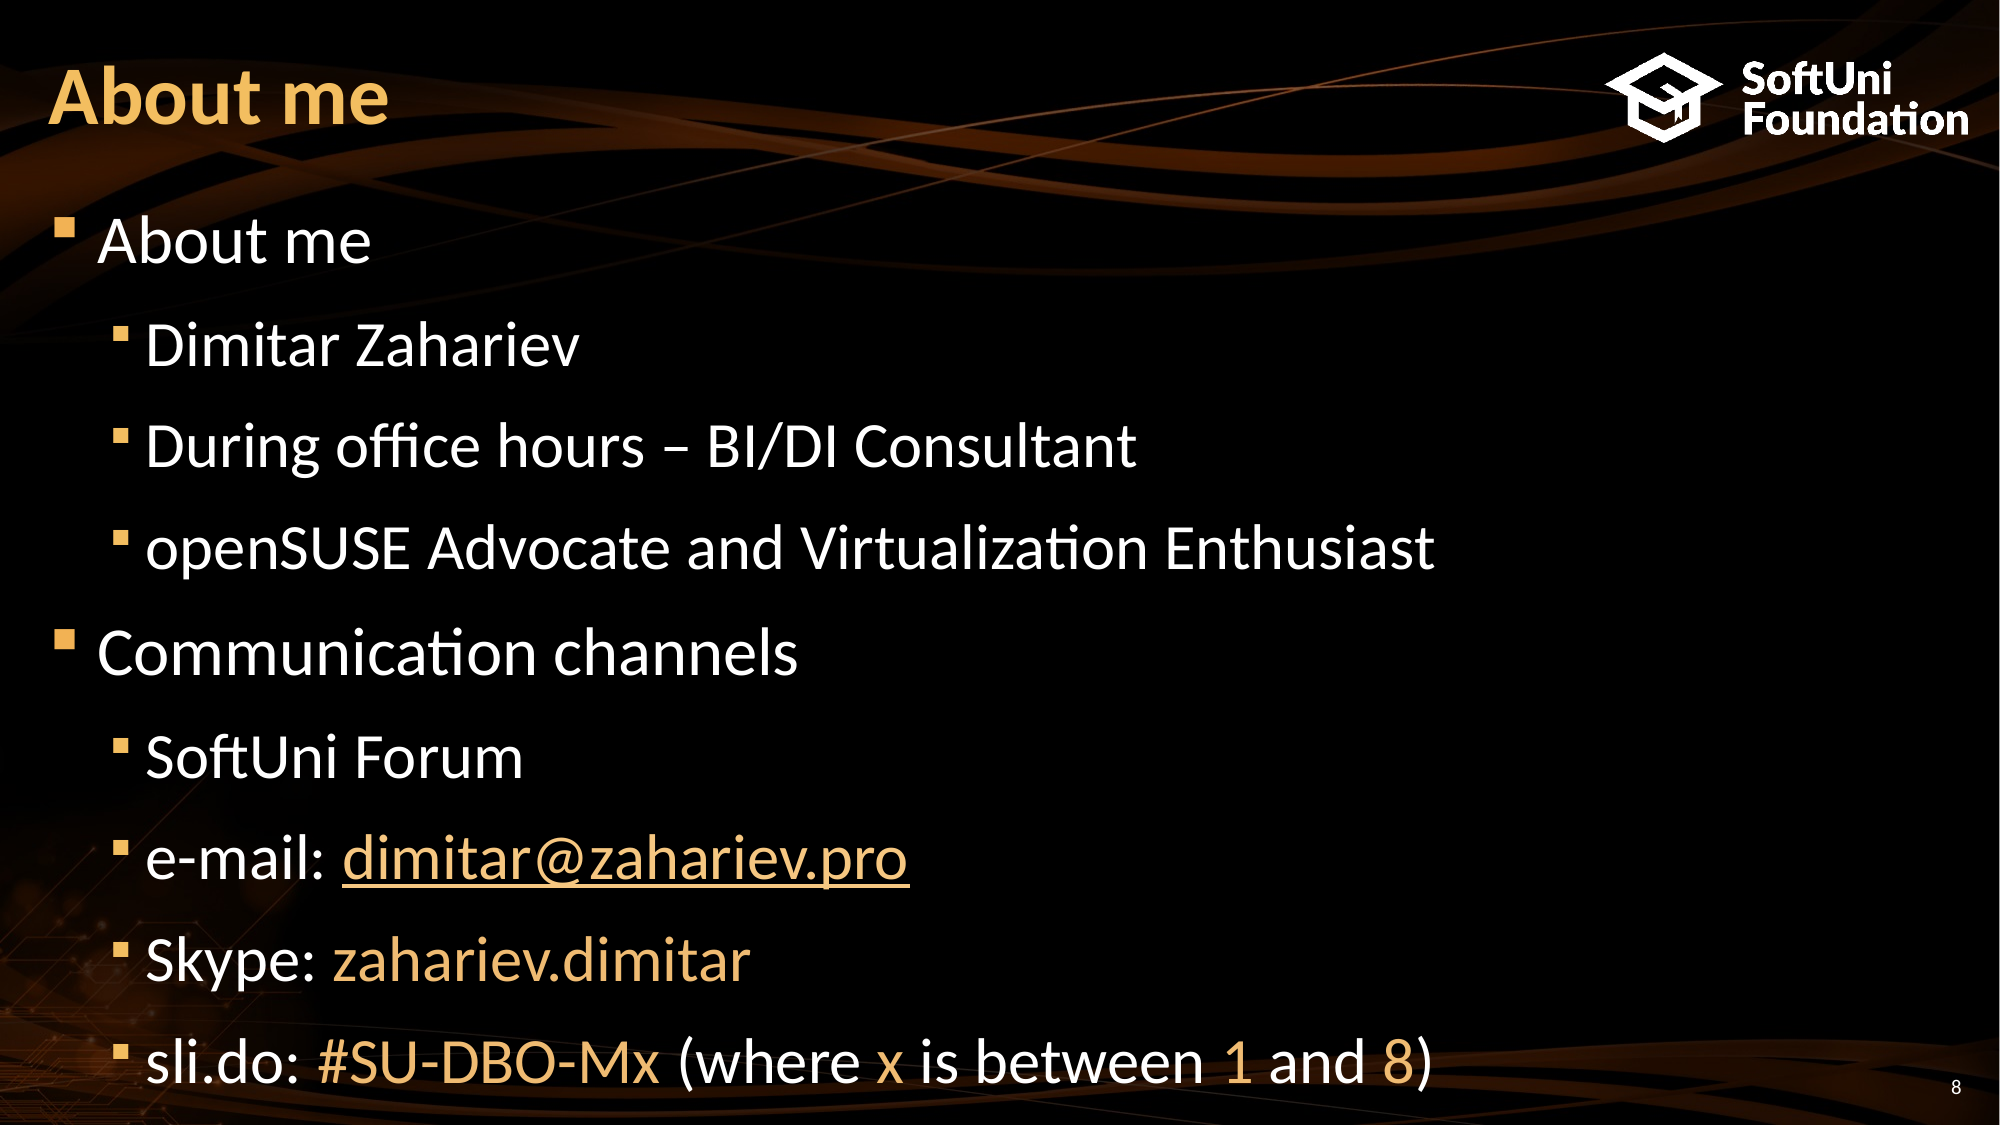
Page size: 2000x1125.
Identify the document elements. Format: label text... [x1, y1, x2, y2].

picture [0, 0, 2000, 1125]
list About me Dimitar Zahariev During office hours – BI/DI Consultant openSUSE Advocate and Virtualization Enthusiast Communication channels SoftUni Forum e-mail: dimitar@zahariev.pro Skype: zahariev.dimitar sli.do: #SU-DBO-Mx (where x is between 1 and 8) [31, 188, 1968, 1103]
title About me [30, 6, 1602, 189]
